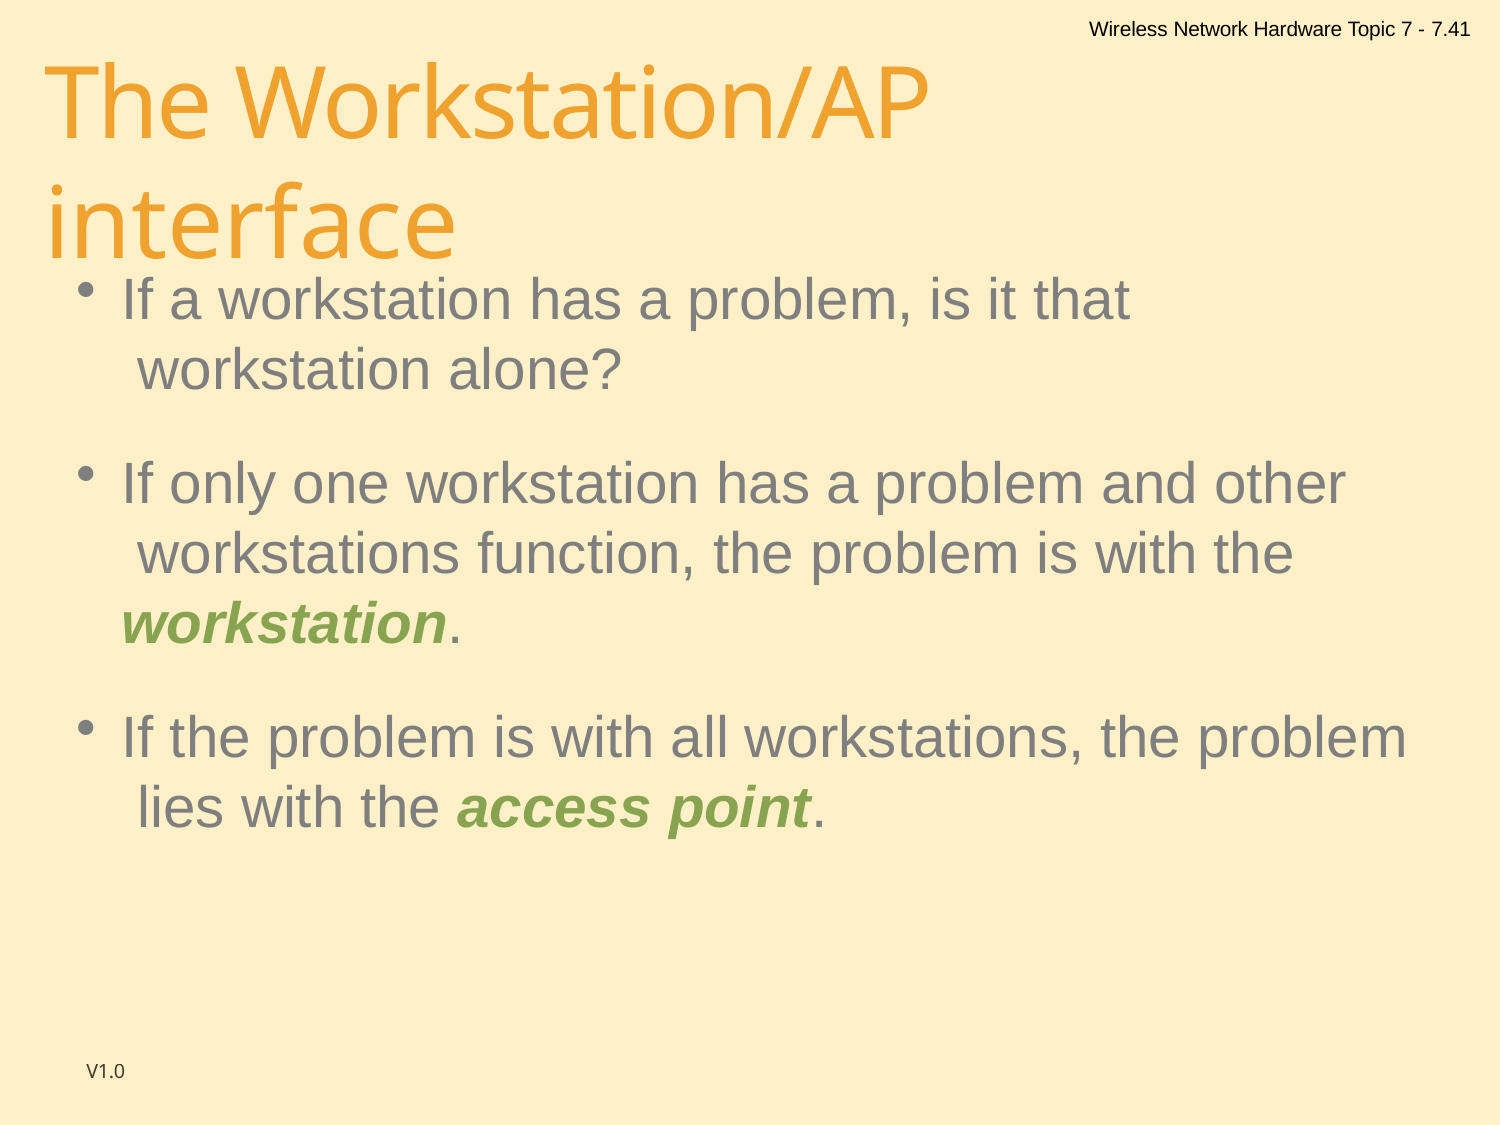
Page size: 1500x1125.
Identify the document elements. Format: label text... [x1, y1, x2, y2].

title The Workstation/AP interface [42, 36, 1241, 279]
text_box If a workstation has a problem, is it that workstation alone? If only one workstation has a problem and other workstations function, the problem is with the workstation. If the problem is with all workstations, the problem lies with the access point. [74, 259, 1415, 840]
text_box Wireless Network Hardware Topic 7 - 7.41 [1087, 13, 1488, 41]
slide_number V1.0 [84, 840, 591, 1125]
